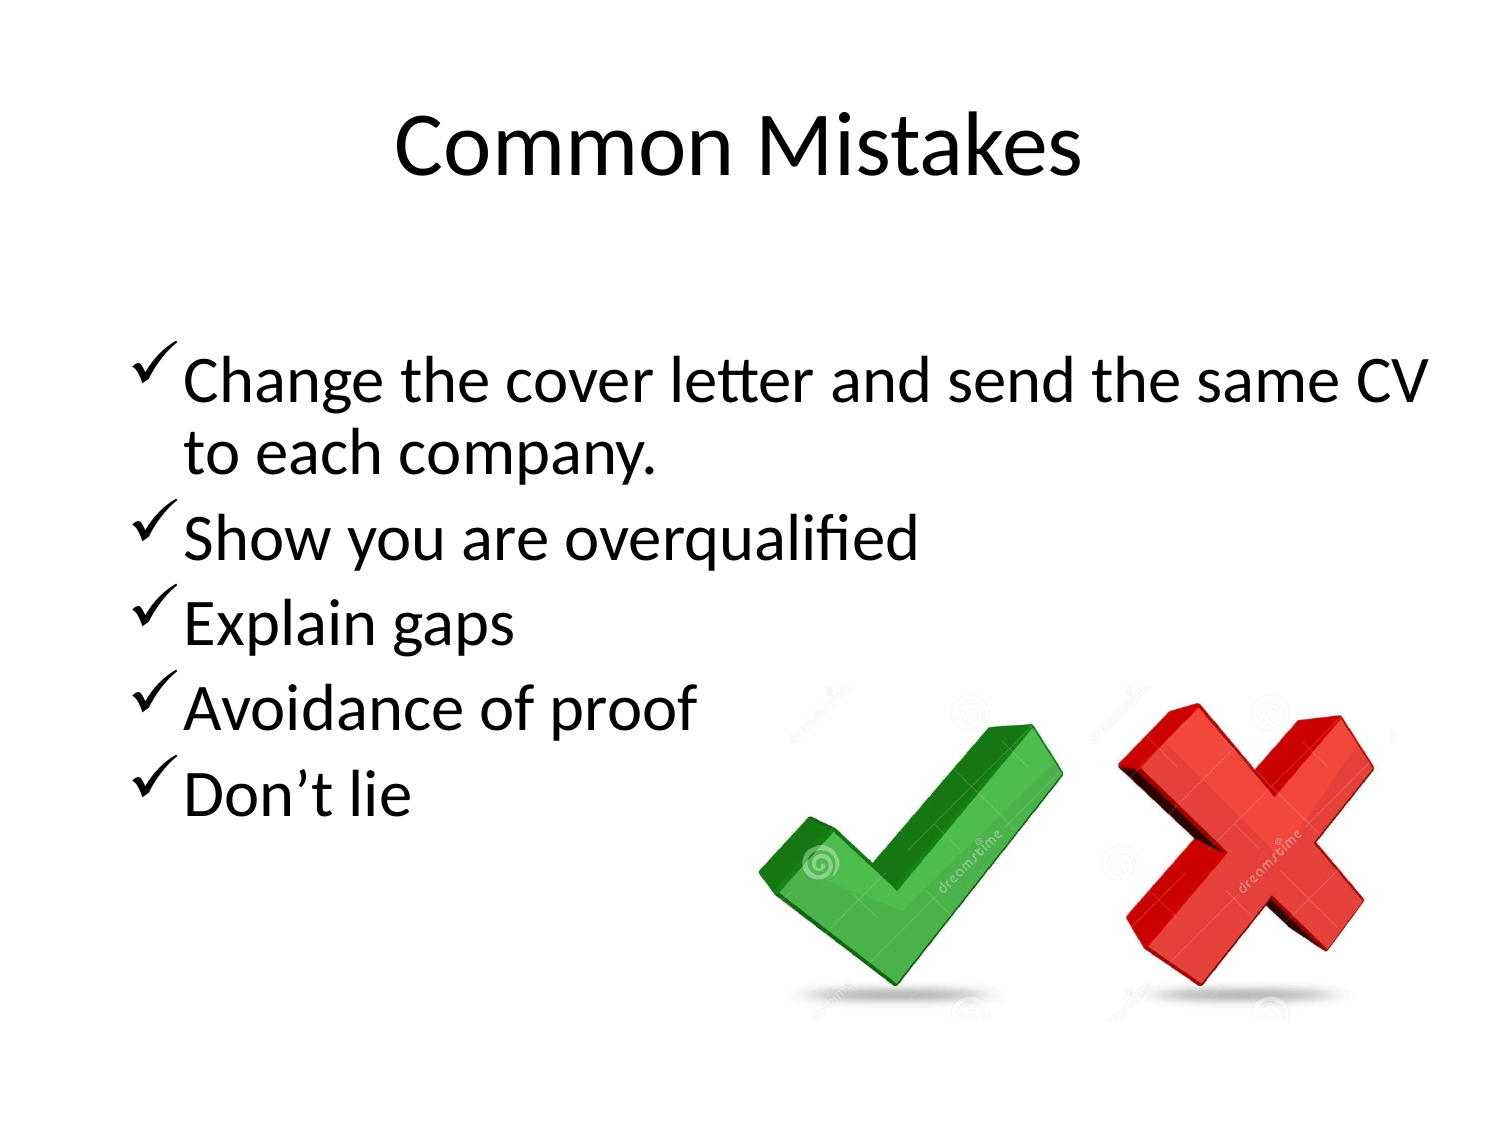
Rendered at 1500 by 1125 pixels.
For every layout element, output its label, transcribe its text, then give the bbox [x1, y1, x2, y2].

title Common Mistakes [75, 45, 1425, 233]
list Change the cover letter and send the same CV to each company. Show you are overqualified Explain gaps Avoidance of proof Don’t lie [112, 337, 1463, 1125]
picture [749, 687, 1409, 1020]
